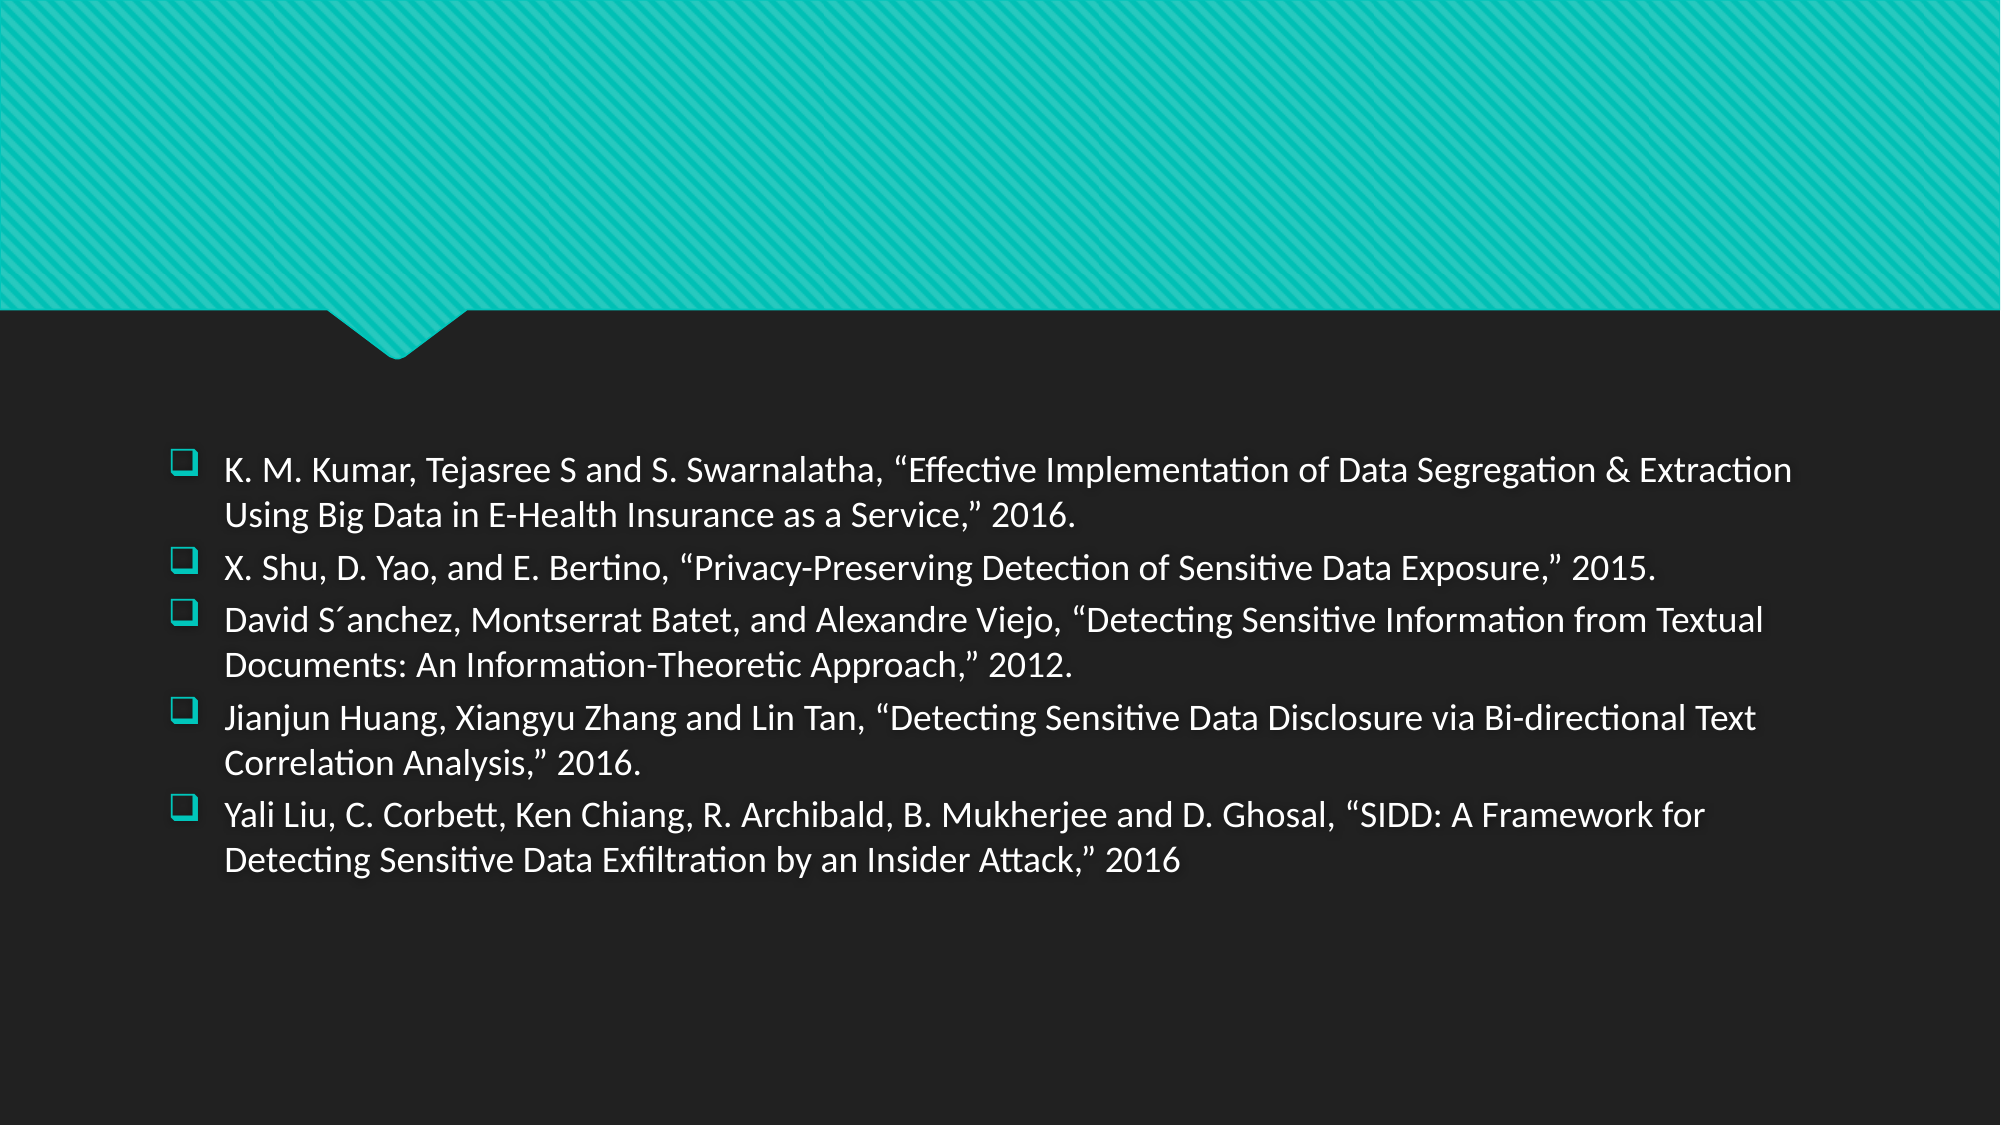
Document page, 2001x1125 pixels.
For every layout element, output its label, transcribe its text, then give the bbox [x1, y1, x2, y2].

picture [1, 1, 1999, 357]
list K. M. Kumar, Tejasree S and S. Swarnalatha, “Effective Implementation of Data Segregation & Extraction Using Big Data in E-Health Insurance as a Service,” 2016. X. Shu, D. Yao, and E. Bertino, “Privacy-Preserving Detection of Sensitive Data Exposure,” 2015. David S´anchez, Montserrat Batet, and Alexandre Viejo, “Detecting Sensitive Information from Textual Documents: An Information-Theoretic Approach,” 2012. Jianjun Huang, Xiangyu Zhang and Lin Tan, “Detecting Sensitive Data Disclosure via Bi-directional Text Correlation Analysis,” 2016. Yali Liu, C. Corbett, Ken Chiang, R. Archibald, B. Mukherjee and D. Ghosal, “SIDD: A Framework for Detecting Sensitive Data Exfiltration by an Insider Attack,” 2016 [134, 364, 1866, 962]
